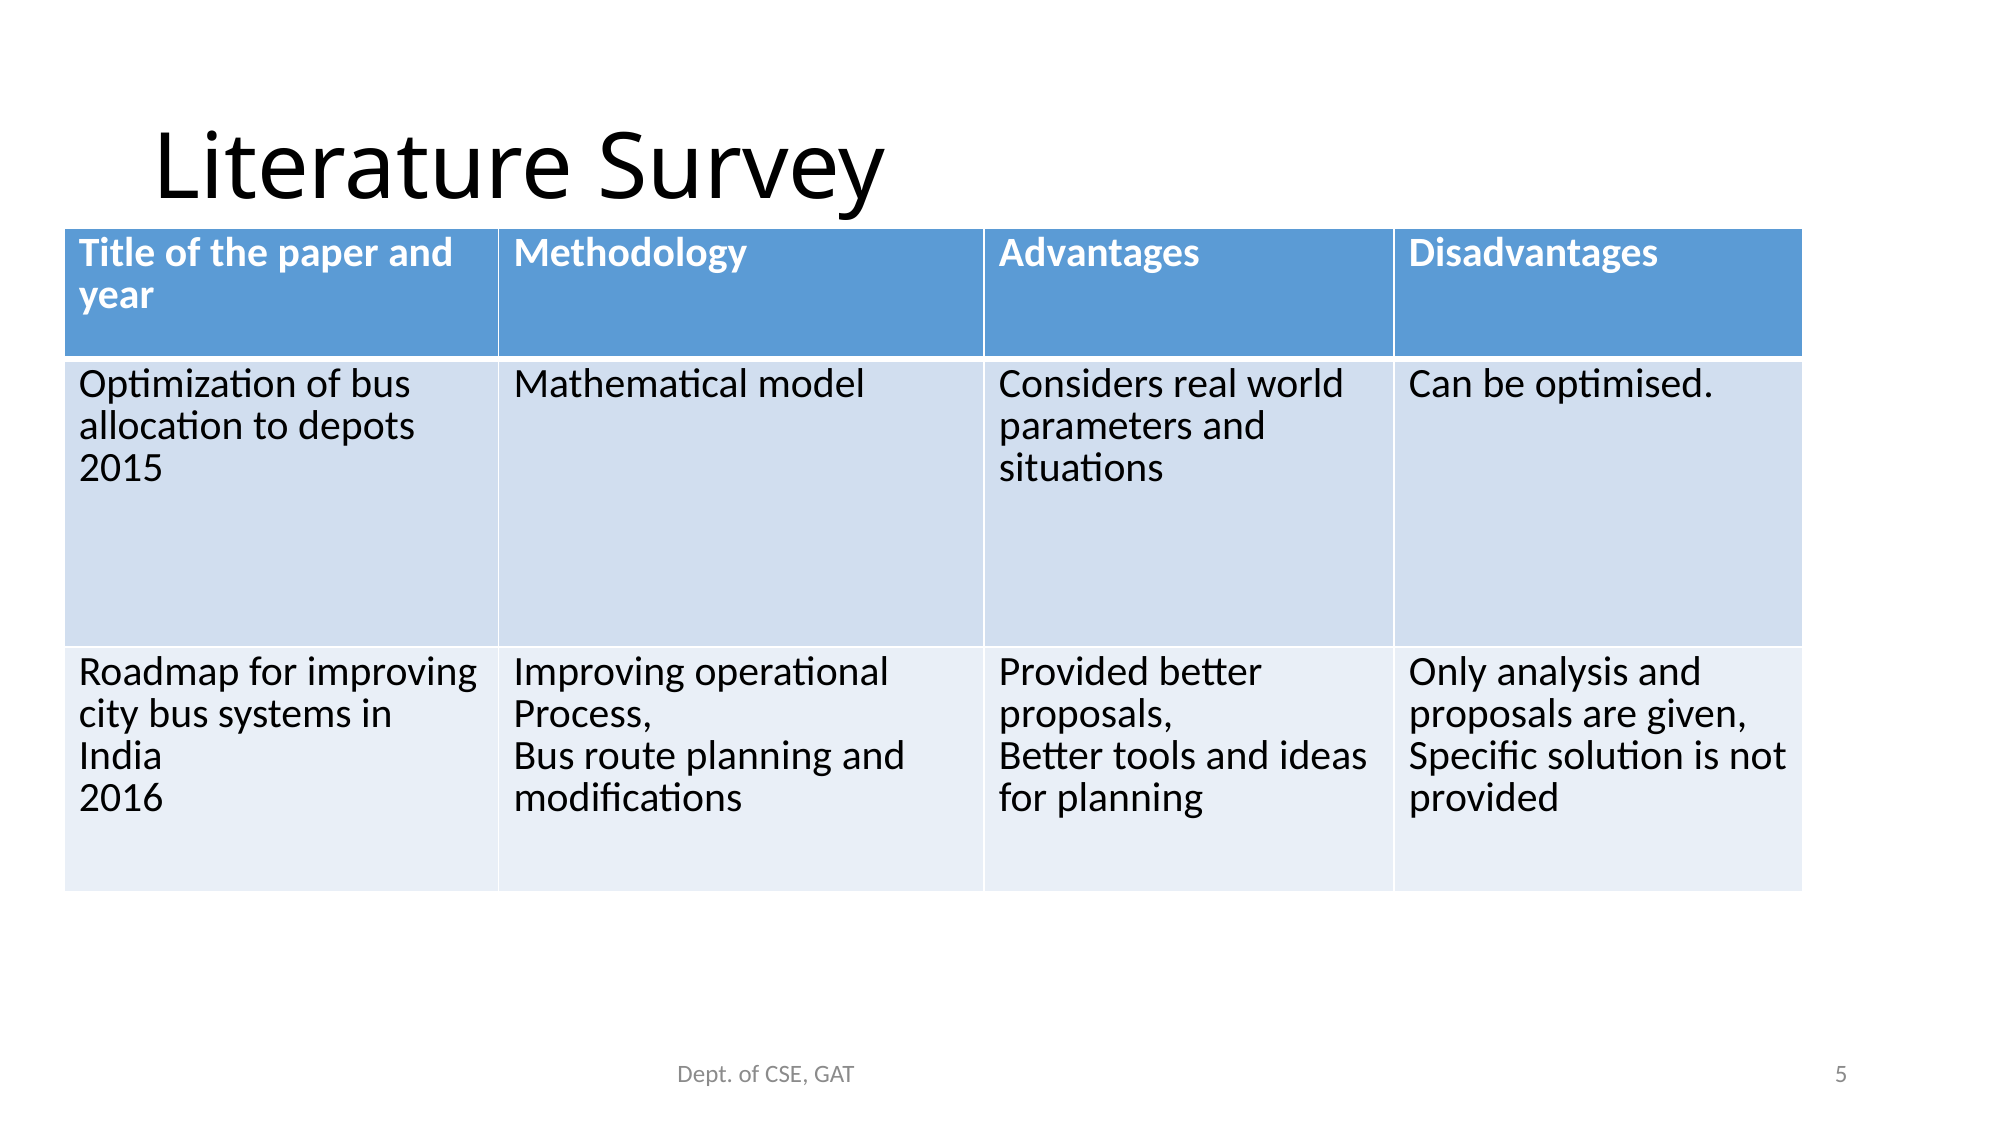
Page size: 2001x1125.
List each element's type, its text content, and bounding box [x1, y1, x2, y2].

title Literature Survey [137, 59, 1863, 278]
table_cell Only analysis and proposals are given, Specific solution is not provided [1395, 648, 1802, 891]
table_header Methodology [499, 229, 983, 356]
table_header Advantages [985, 229, 1393, 356]
table_cell Roadmap for improving city bus systems in India 2016 [65, 648, 498, 891]
table_cell Optimization of bus allocation to depots 2015 [65, 362, 498, 646]
table_cell Can be optimised. [1395, 362, 1802, 646]
footer Dept. of CSE, GAT [662, 1042, 1338, 1103]
table_header Disadvantages [1395, 229, 1802, 356]
table_cell Mathematical model [499, 362, 983, 646]
table_cell Considers real world parameters and situations [985, 362, 1393, 646]
table_cell Provided better proposals, Better tools and ideas for planning [985, 648, 1393, 891]
table_cell Improving operational Process, Bus route planning and modifications [499, 648, 983, 891]
table_header Title of the paper and year [65, 229, 498, 356]
slide_number 5 [1412, 1042, 1863, 1103]
